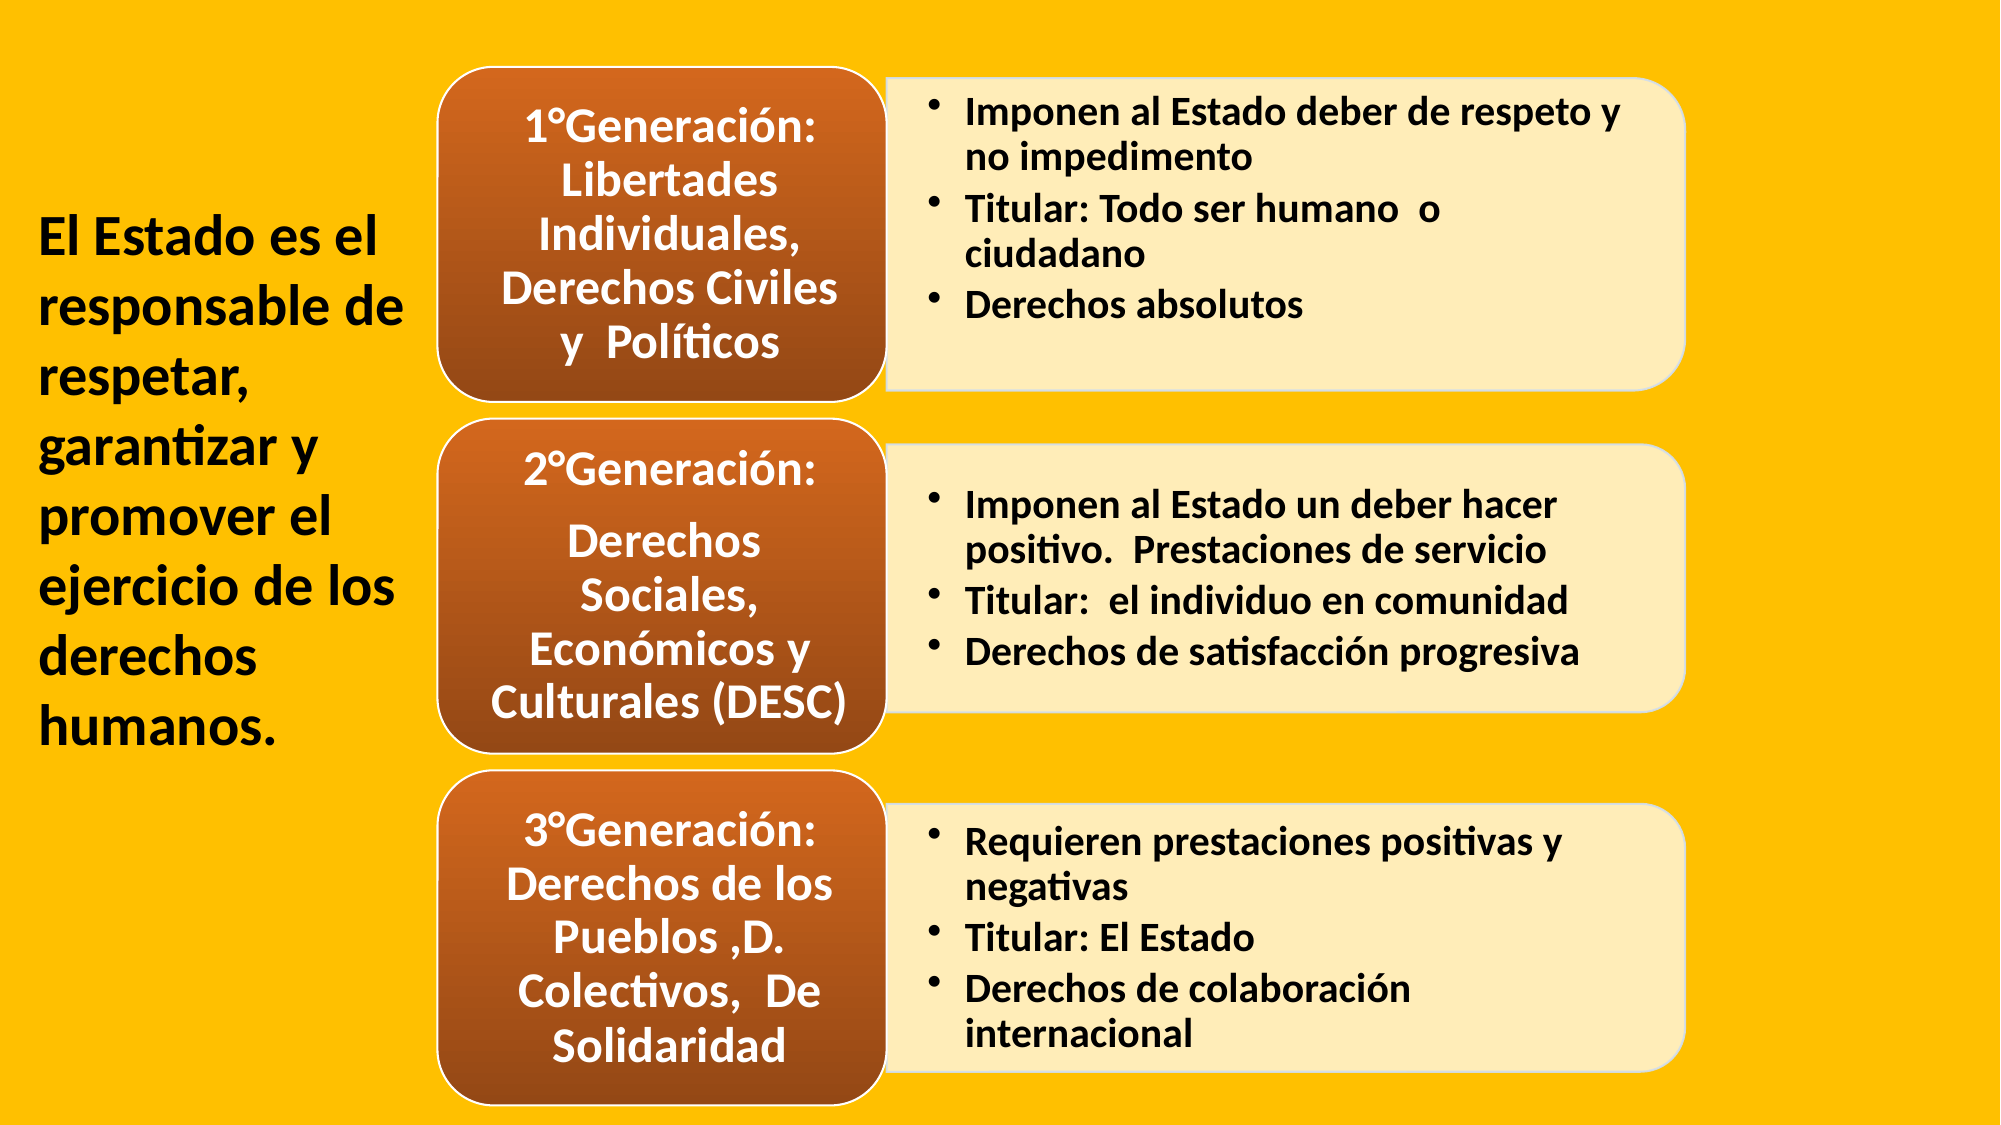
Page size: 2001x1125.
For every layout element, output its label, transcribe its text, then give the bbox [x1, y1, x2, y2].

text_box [437, 66, 1685, 1106]
text_box El Estado es el responsable de respetar, garantizar y promover el ejercicio de los derechos humanos. [23, 189, 437, 765]
